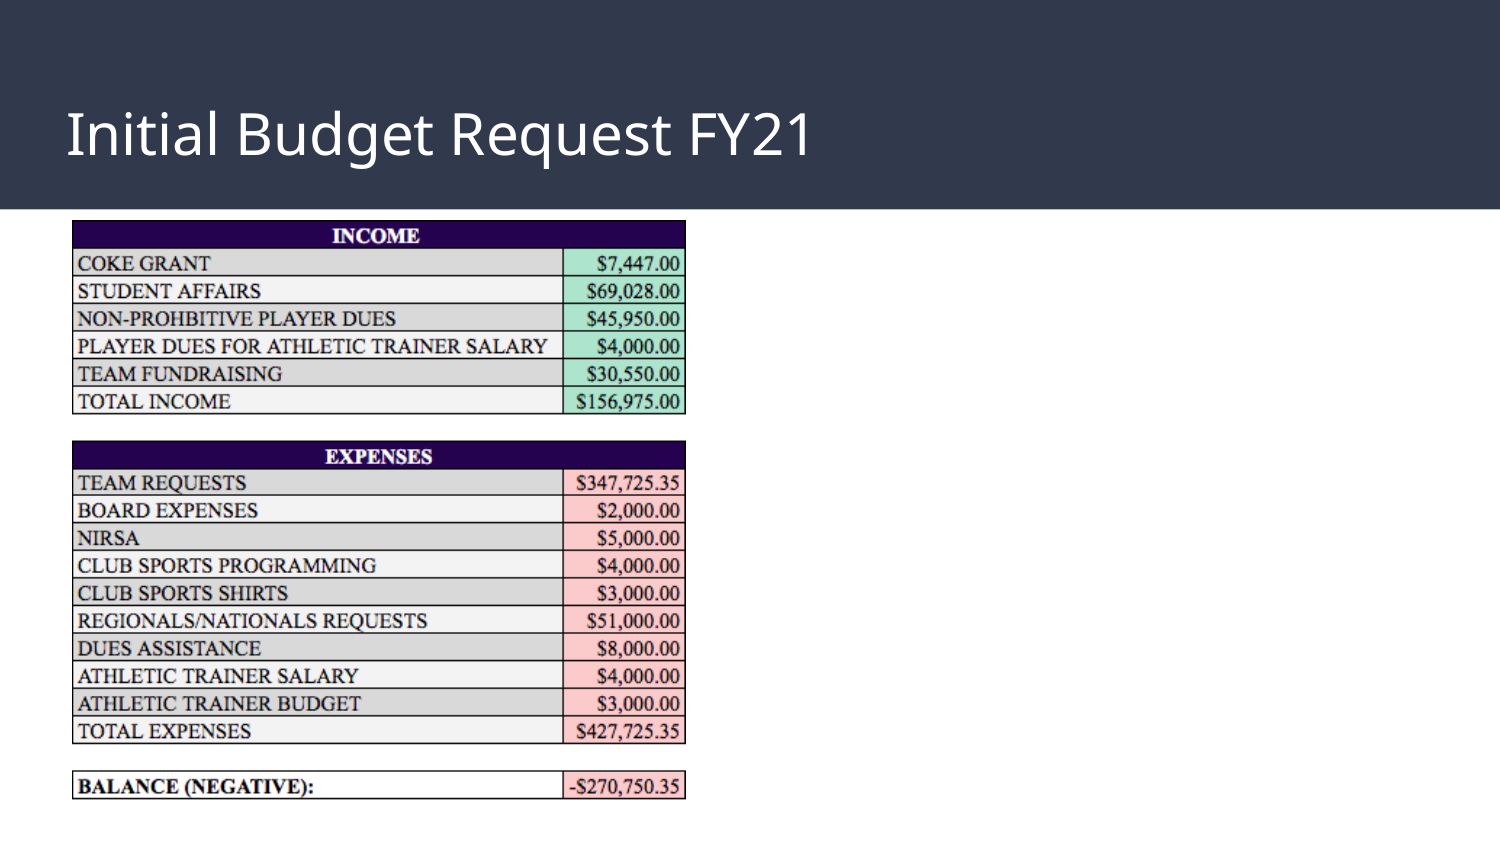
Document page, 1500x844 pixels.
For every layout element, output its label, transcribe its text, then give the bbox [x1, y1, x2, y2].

picture [72, 220, 686, 801]
title Initial Budget Request FY21 [51, 82, 1449, 185]
